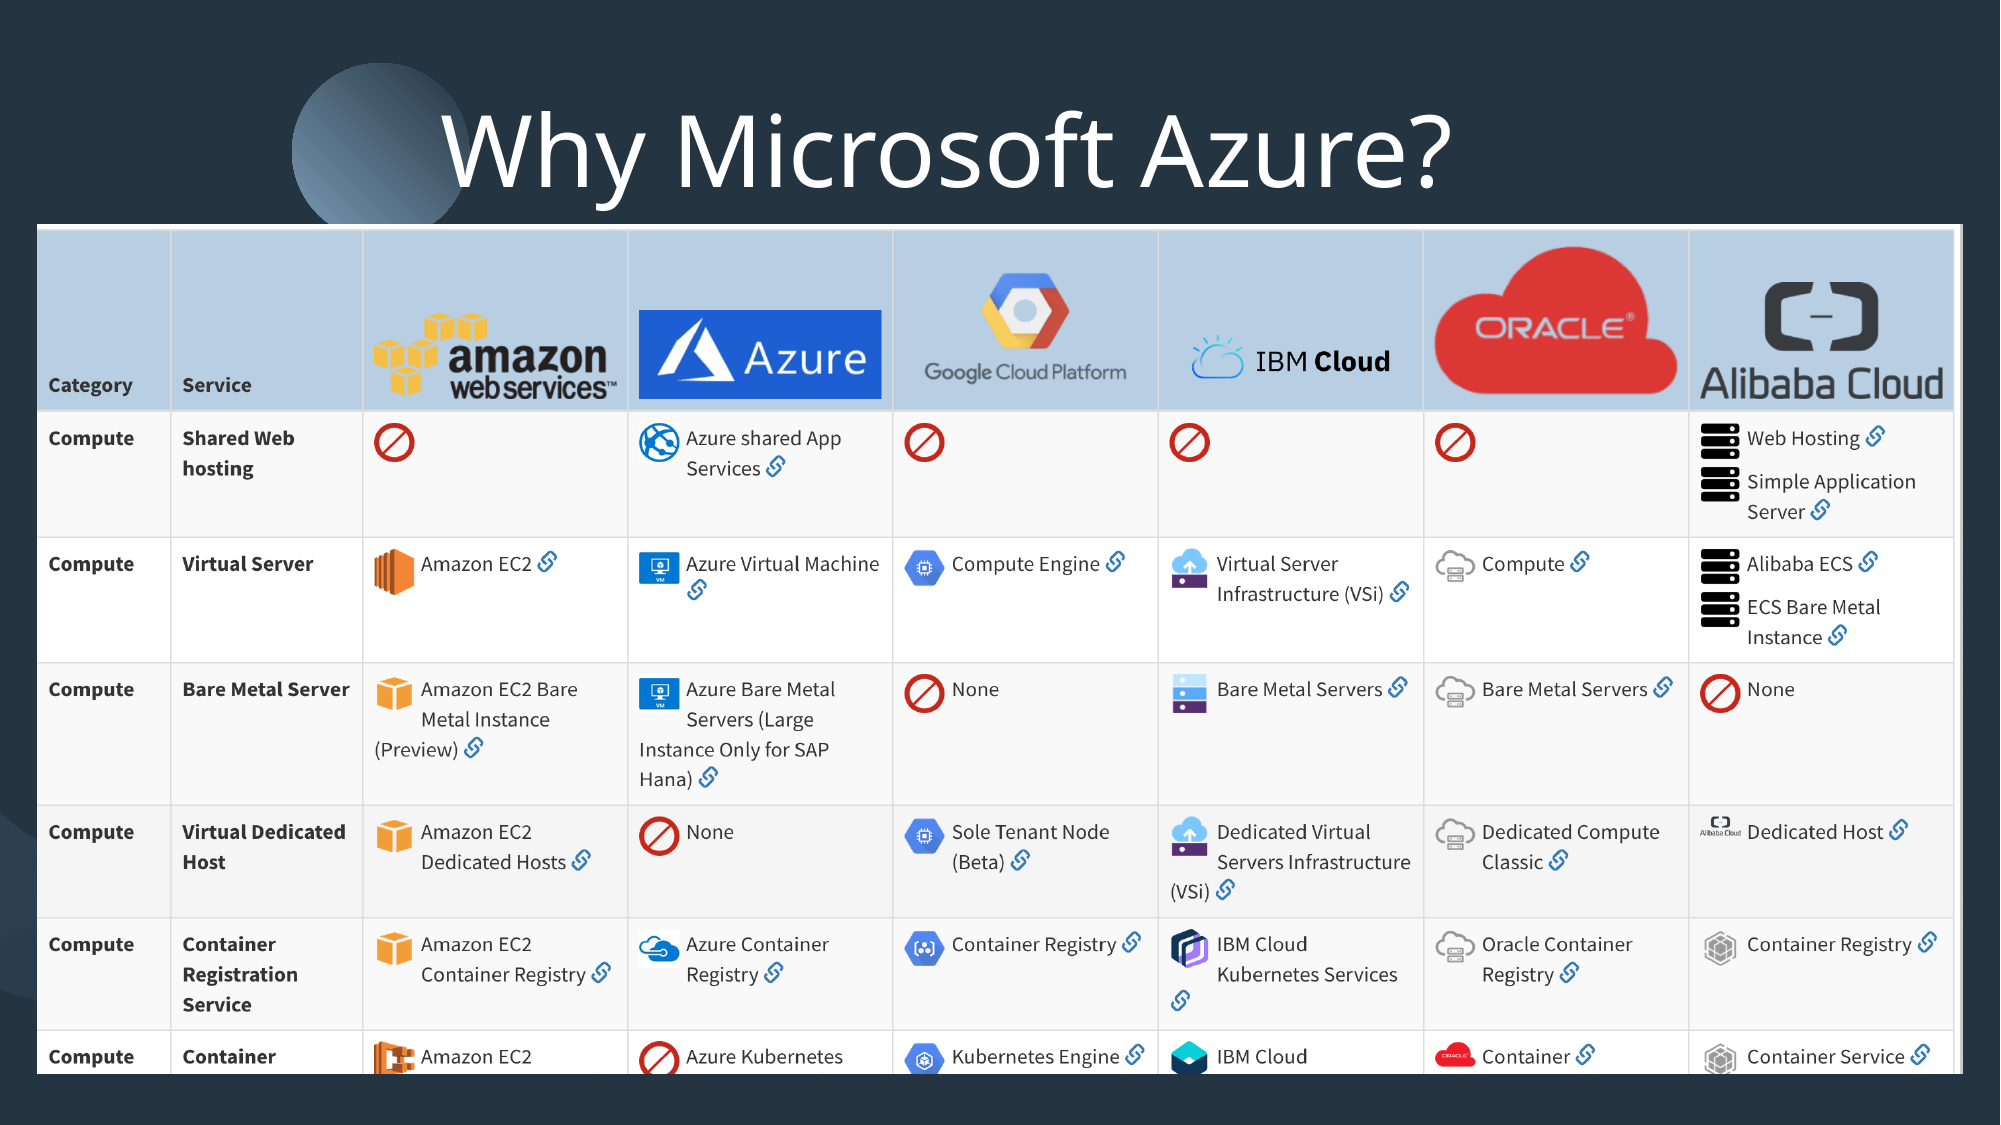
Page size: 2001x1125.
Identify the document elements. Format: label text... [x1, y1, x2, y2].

title Why Microsoft Azure? [267, 85, 1627, 224]
picture [37, 224, 1963, 1074]
